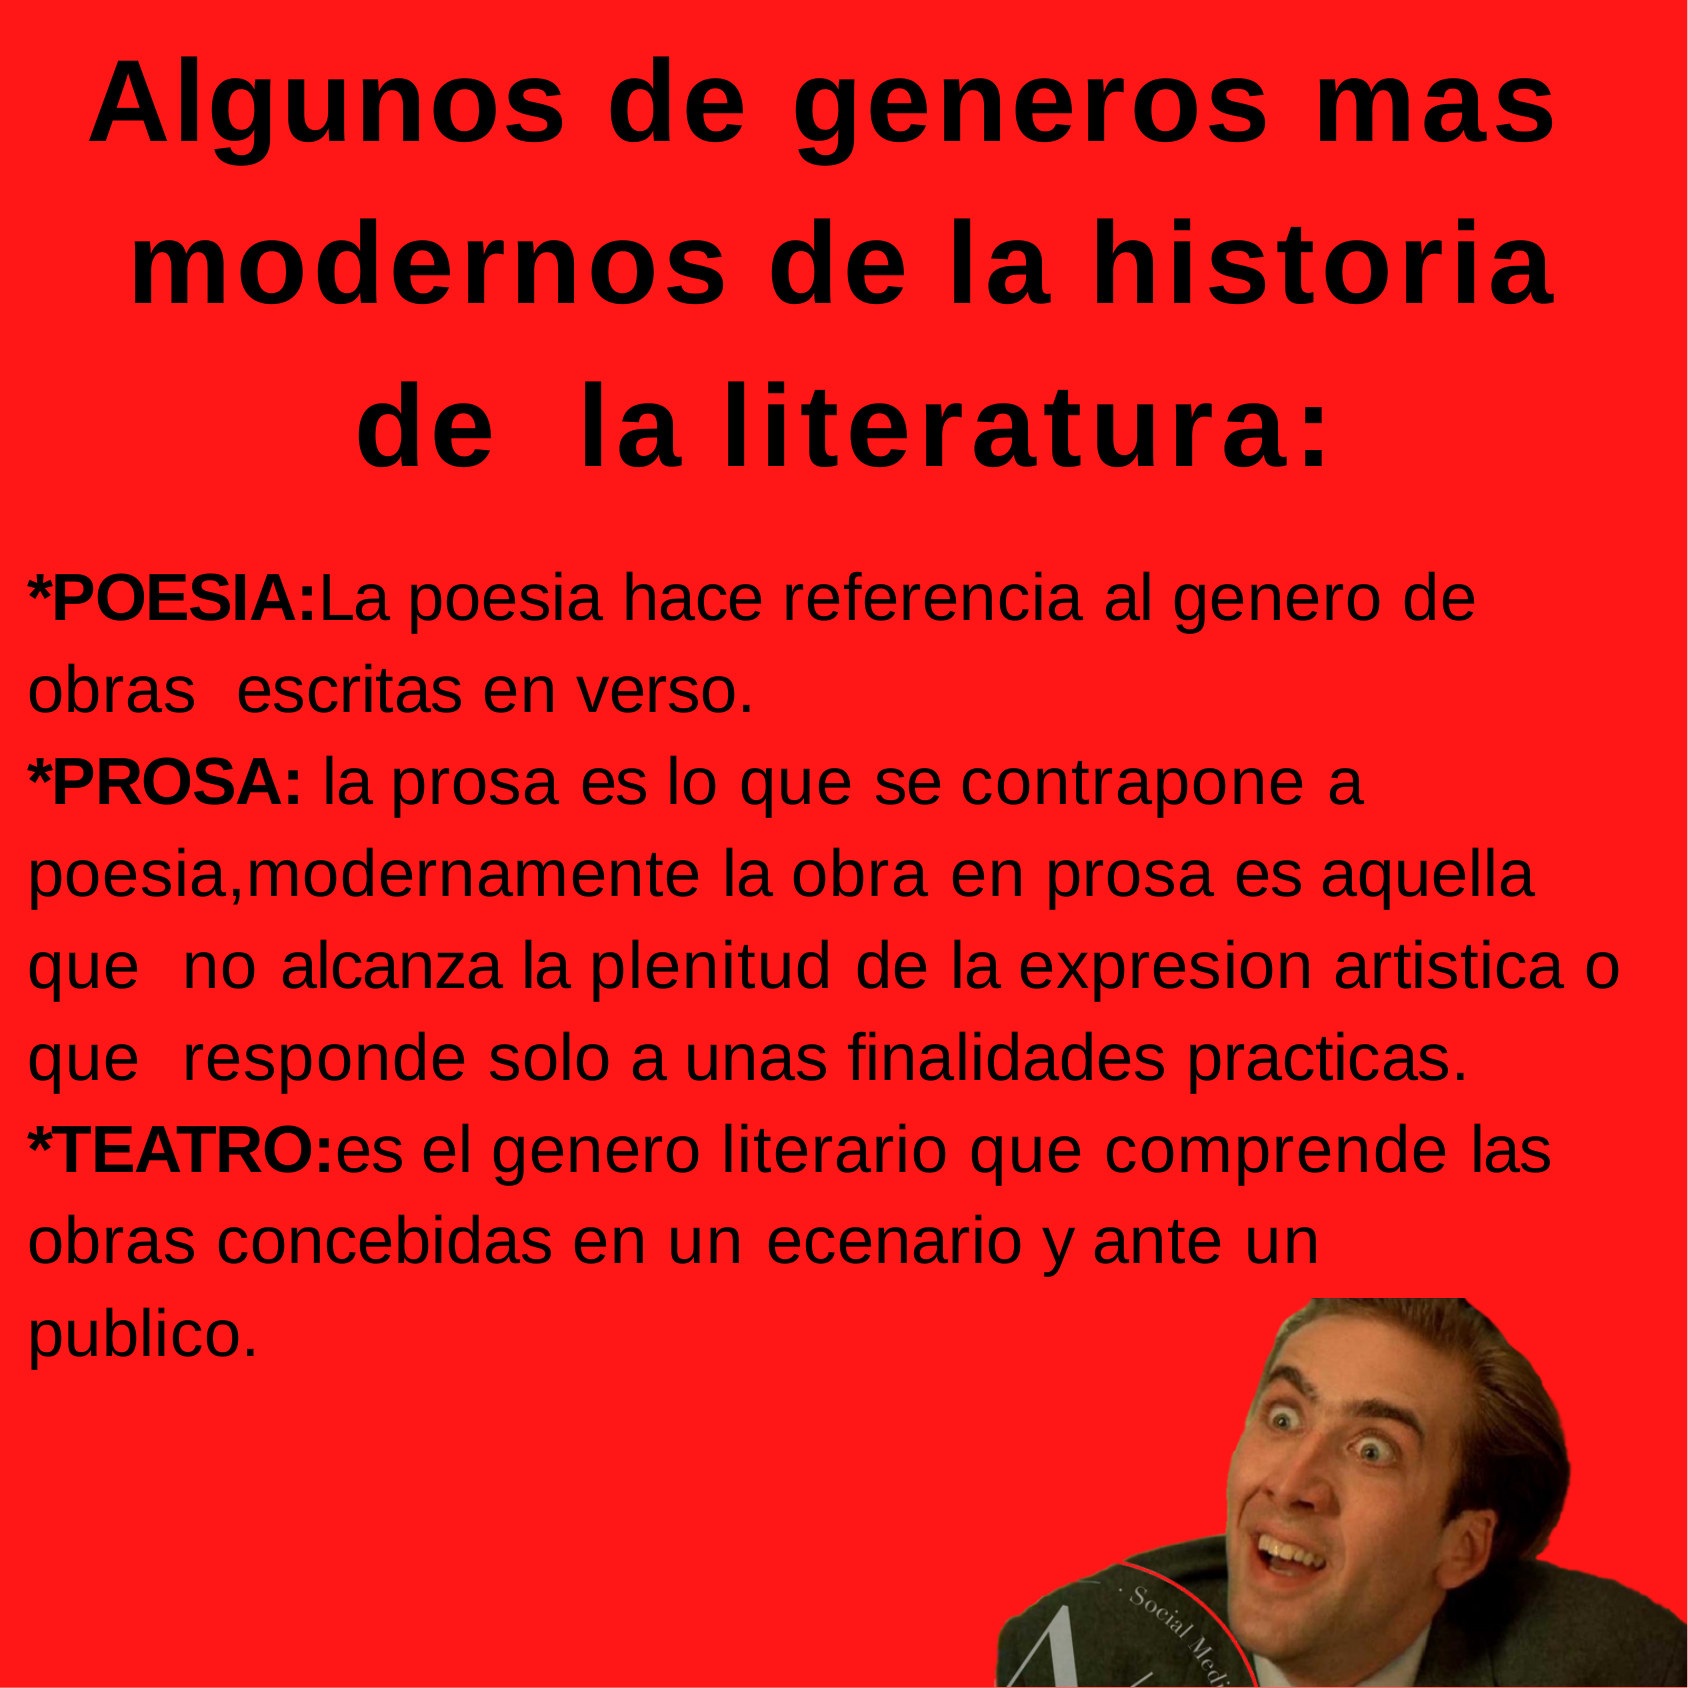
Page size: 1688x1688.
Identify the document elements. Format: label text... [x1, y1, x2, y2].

text_box *POESIA:La poesia hace referencia al genero de obras escritas en verso. *PROSA: la prosa es lo que se contrapone a poesia,modernamente la obra en prosa es aquella que no alcanza la plenitud de la expresion artistica o que responde solo a unas finalidades practicas. *TEATRO:es el genero literario que comprende las obras concebidas en un ecenario y ante un publico. [25, 539, 1667, 1370]
text_box [974, 1298, 1688, 1688]
title Algunos de generos mas modernos de la historia de la literatura: [39, 0, 1649, 490]
